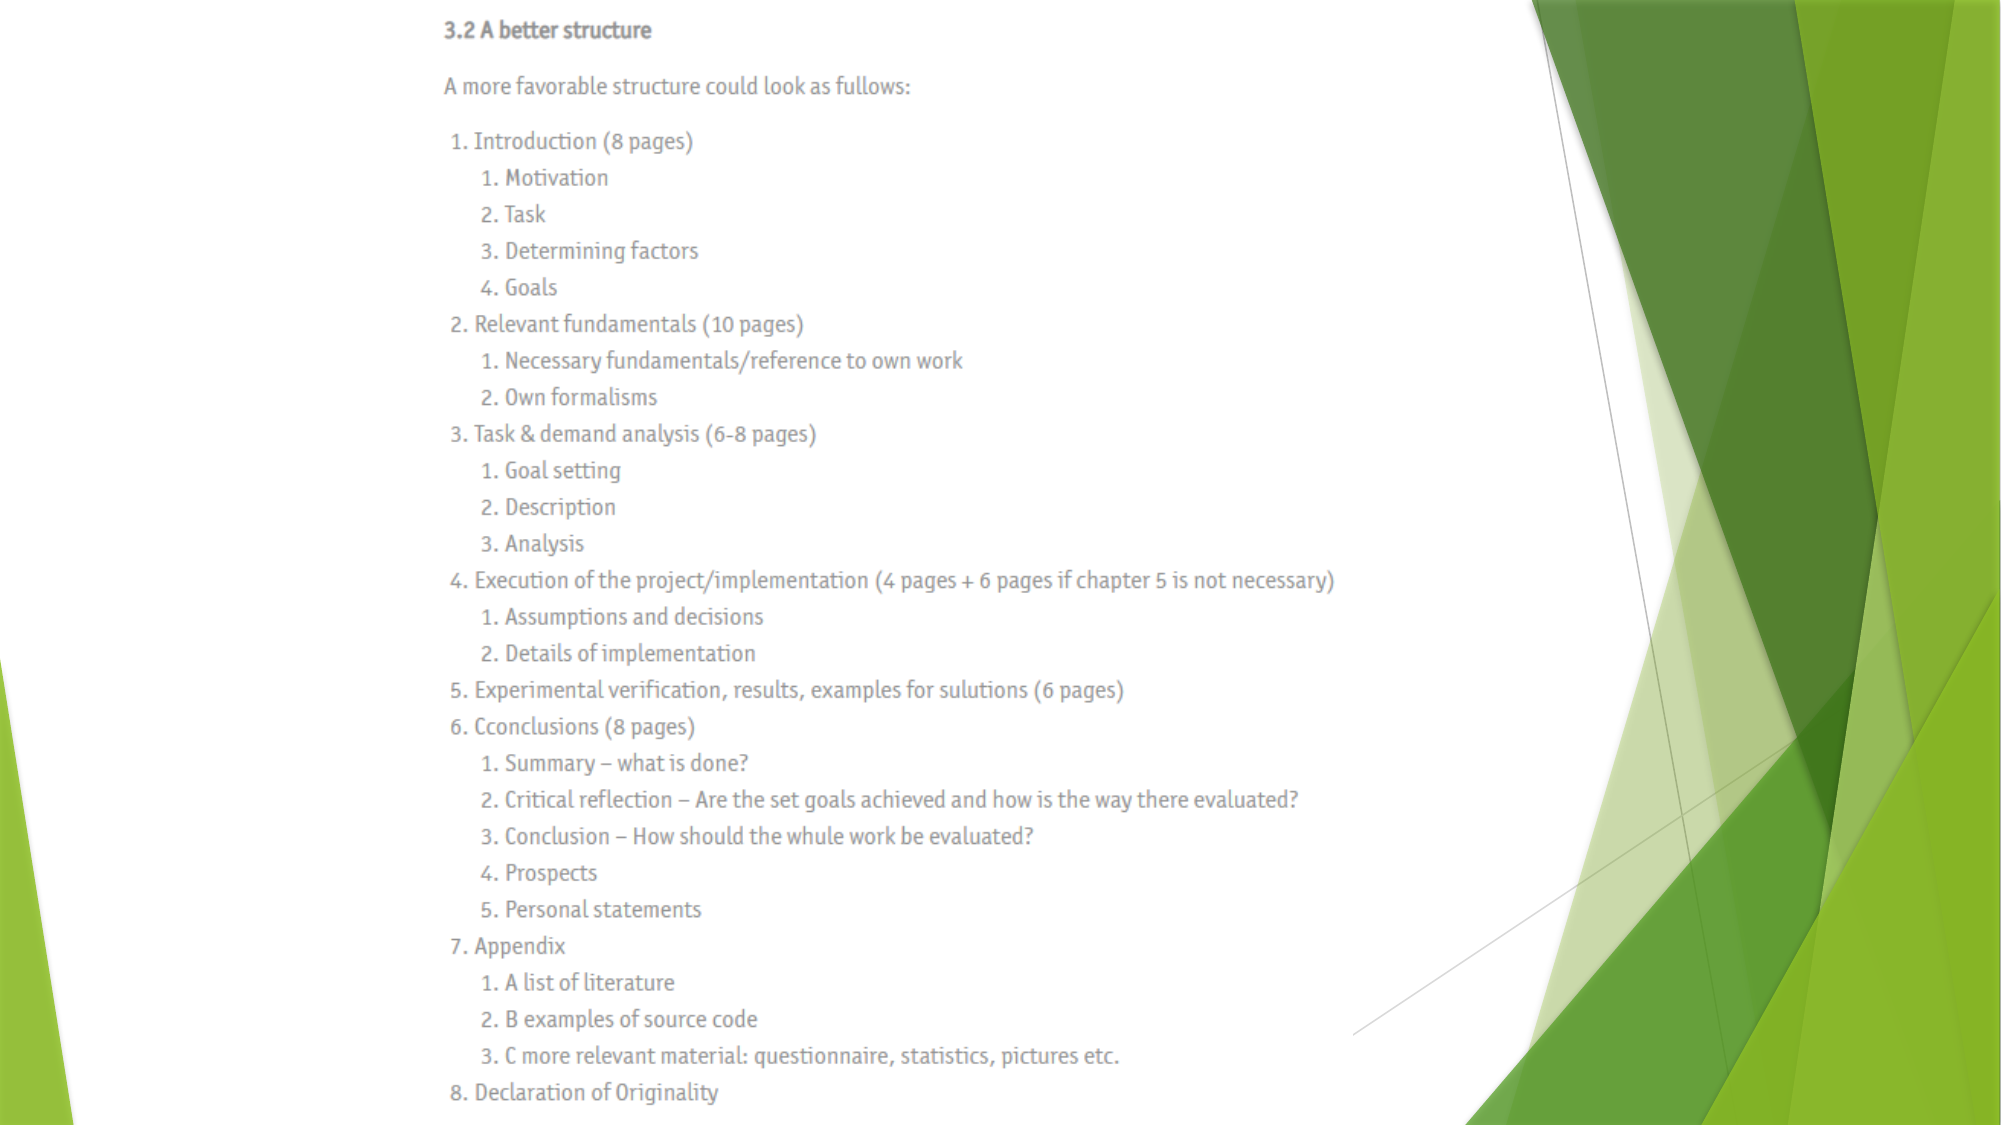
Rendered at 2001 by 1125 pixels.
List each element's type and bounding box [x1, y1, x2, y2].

list [412, 3, 1354, 1125]
